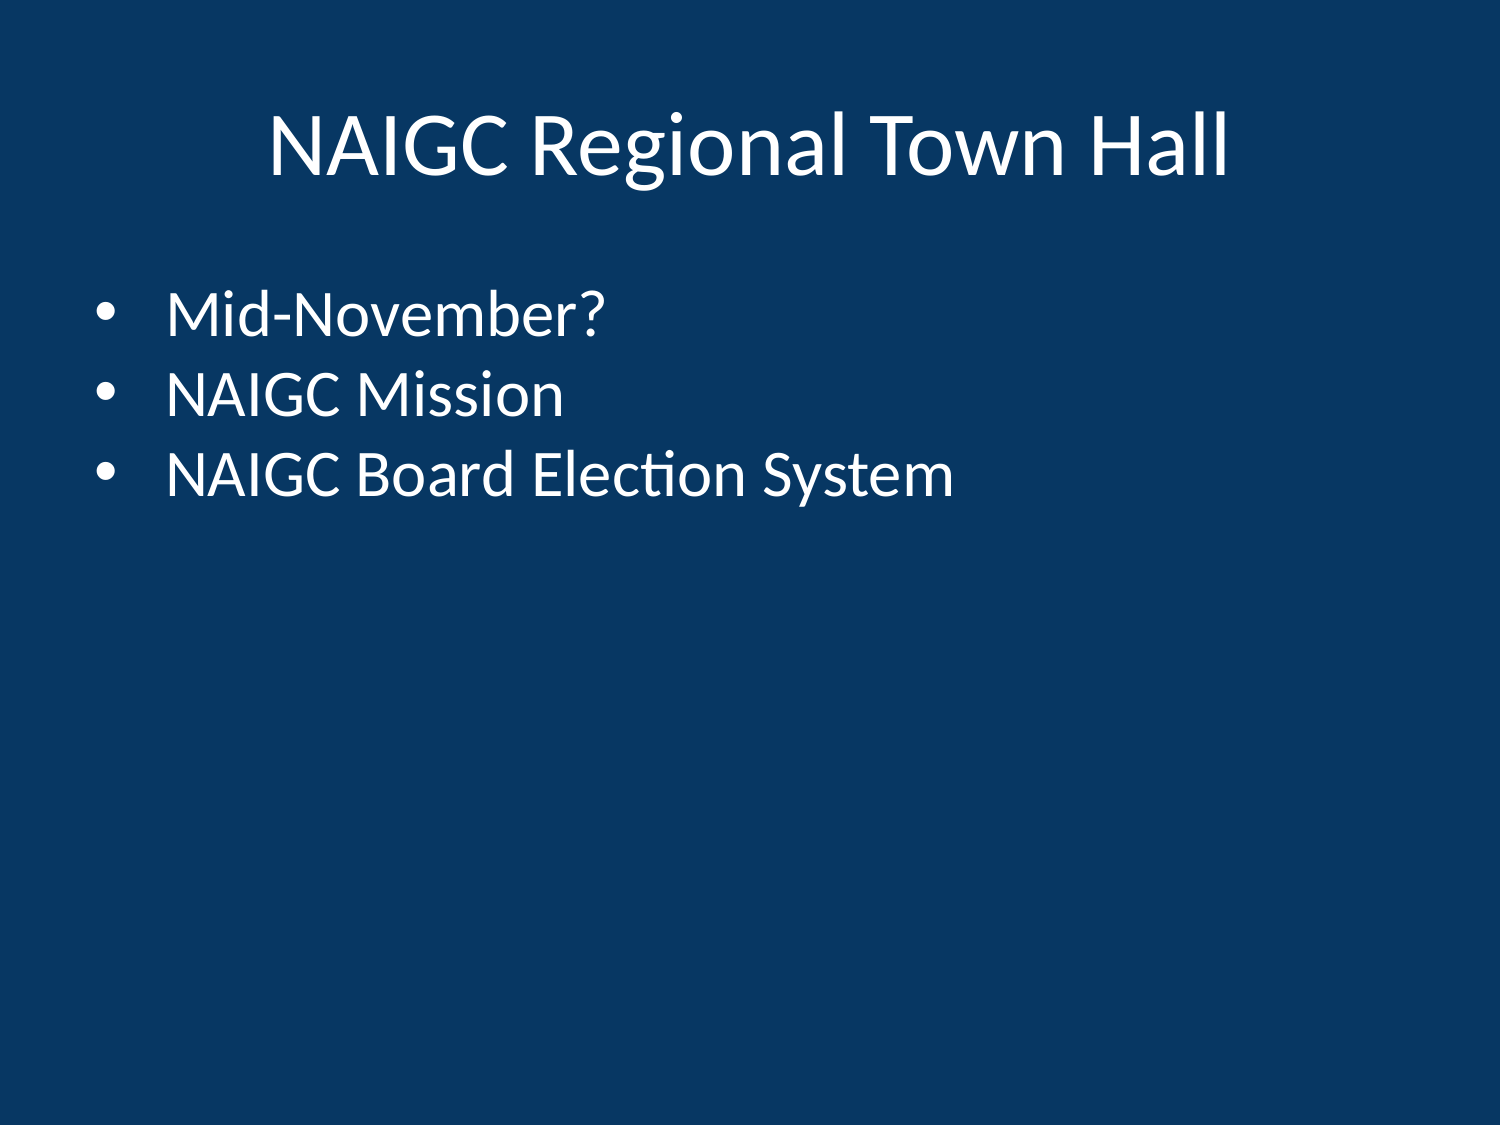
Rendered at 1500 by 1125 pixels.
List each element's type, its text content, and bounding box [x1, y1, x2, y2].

list Mid-November? NAIGC Mission NAIGC Board Election System [75, 262, 1425, 1005]
title NAIGC Regional Town Hall [75, 45, 1425, 233]
